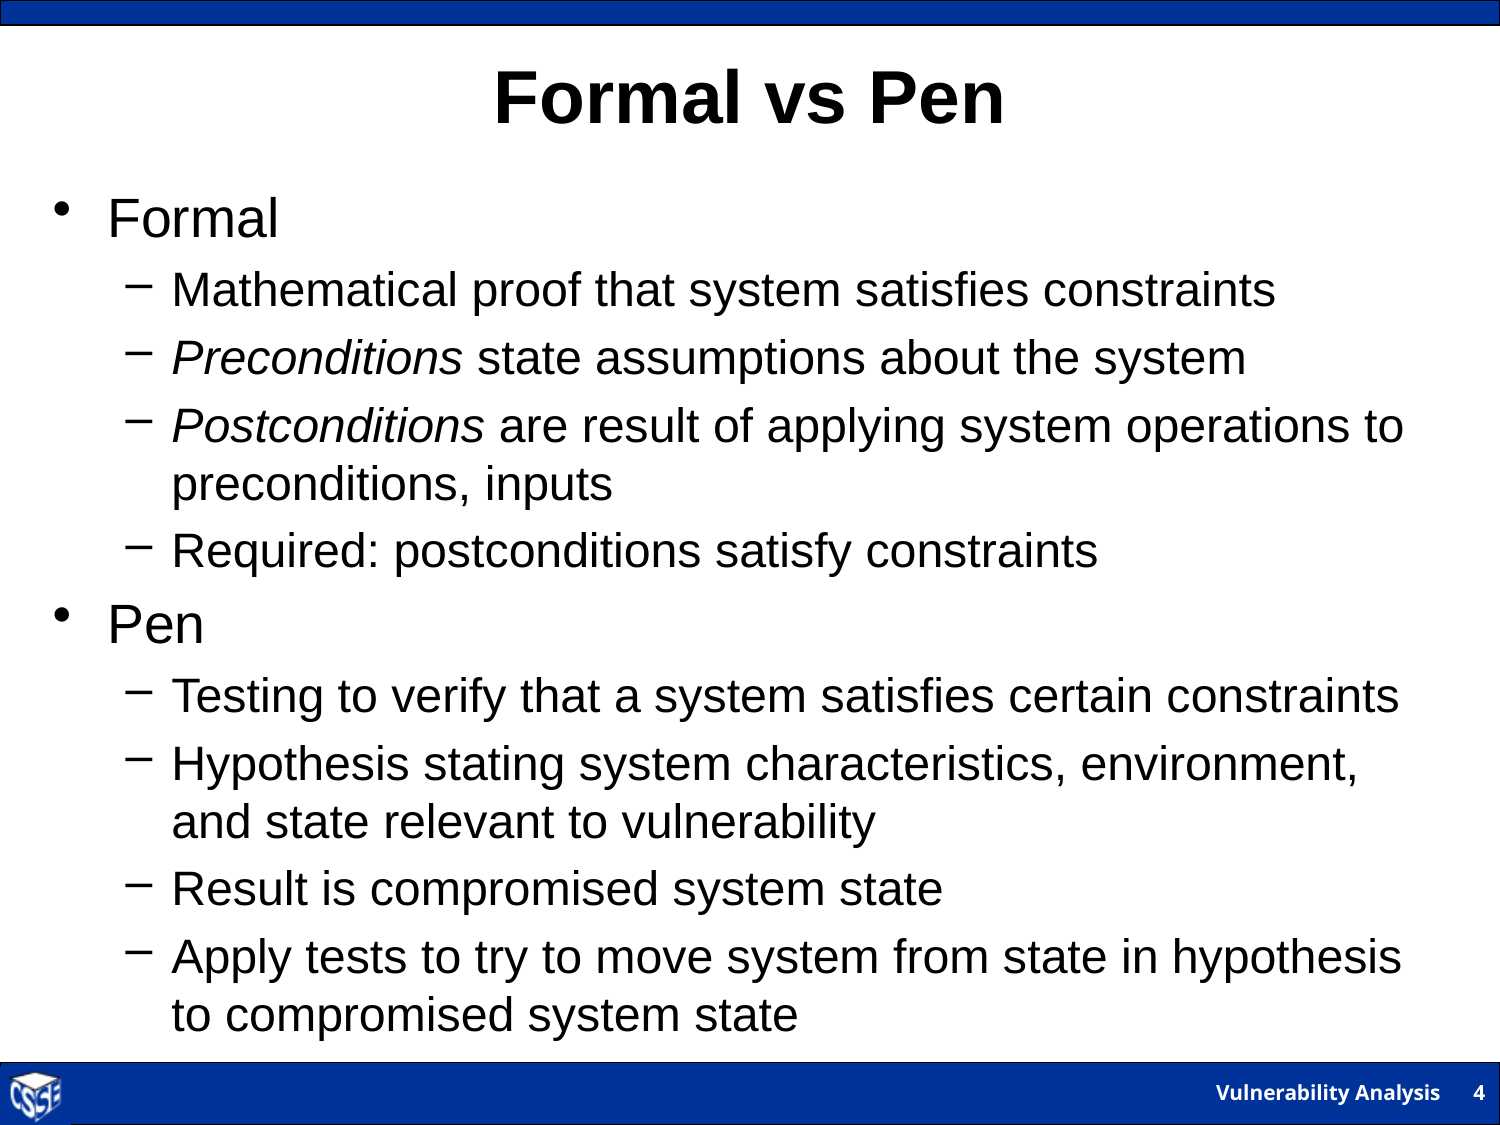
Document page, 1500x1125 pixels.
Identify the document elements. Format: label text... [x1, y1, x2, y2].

list Formal Mathematical proof that system satisfies constraints Preconditions state assumptions about the system Postconditions are result of applying system operations to preconditions, inputs Required: postconditions satisfy constraints Pen Testing to verify that a system satisfies certain constraints Hypothesis stating system characteristics, environment, and state relevant to vulnerability Result is compromised system state Apply tests to try to move system from state in hypothesis to compromised system state [37, 174, 1463, 1063]
title Formal vs Pen [37, 24, 1463, 163]
picture [0, 1067, 71, 1125]
